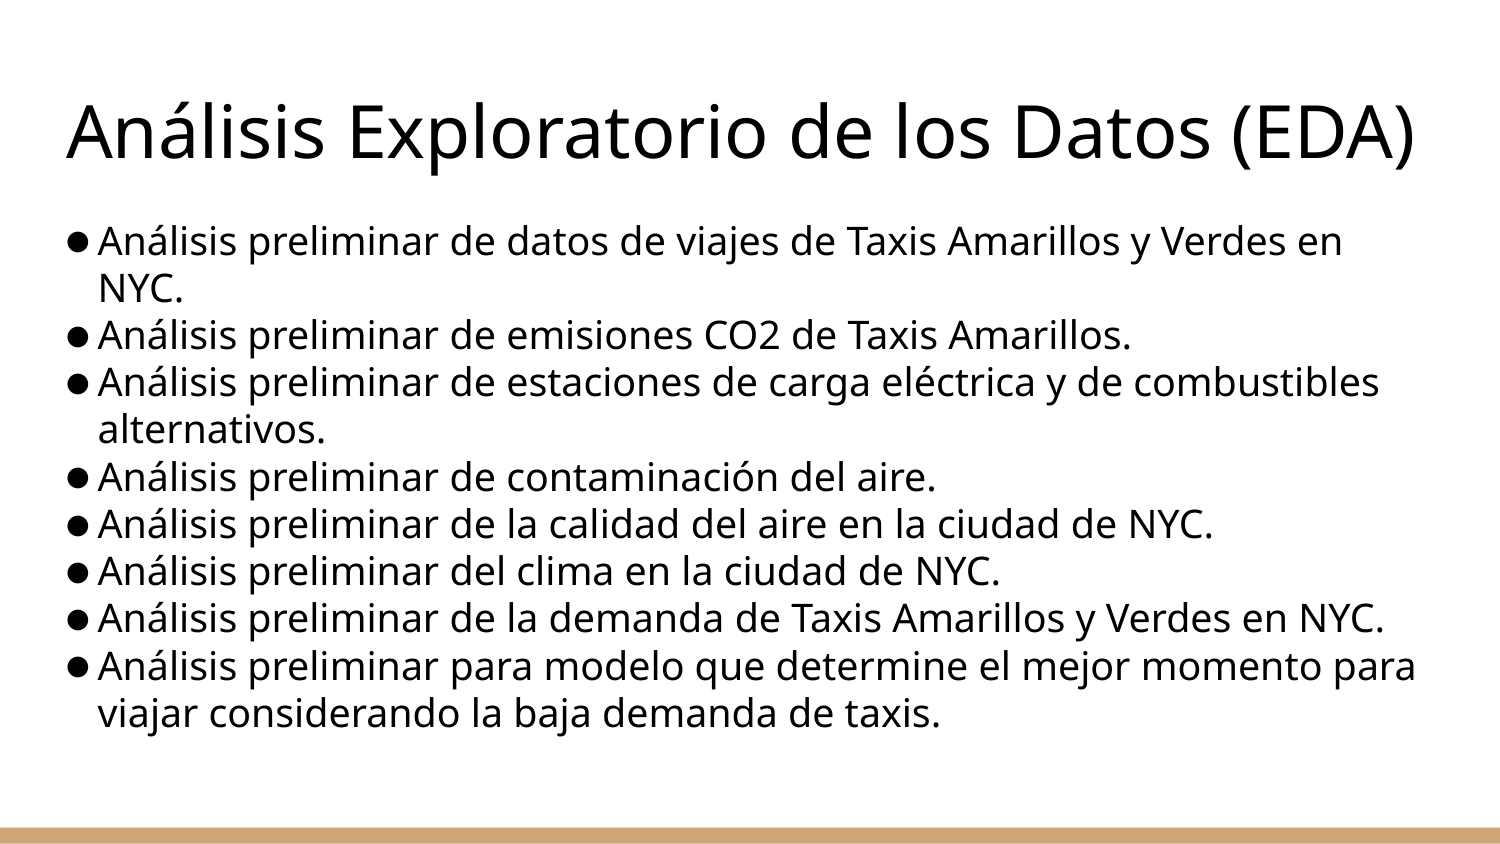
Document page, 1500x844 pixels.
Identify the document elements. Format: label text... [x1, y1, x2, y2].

list Análisis preliminar de datos de viajes de Taxis Amarillos y Verdes en NYC. Análisis preliminar de emisiones CO2 de Taxis Amarillos. Análisis preliminar de estaciones de carga eléctrica y de combustibles alternativos. Análisis preliminar de contaminación del aire. Análisis preliminar de la calidad del aire en la ciudad de NYC. Análisis preliminar del clima en la ciudad de NYC. Análisis preliminar de la demanda de Taxis Amarillos y Verdes en NYC. Análisis preliminar para modelo que determine el mejor momento para viajar considerando la baja demanda de taxis. [51, 200, 1449, 752]
title Análisis Exploratorio de los Datos (EDA) [51, 51, 1449, 189]
